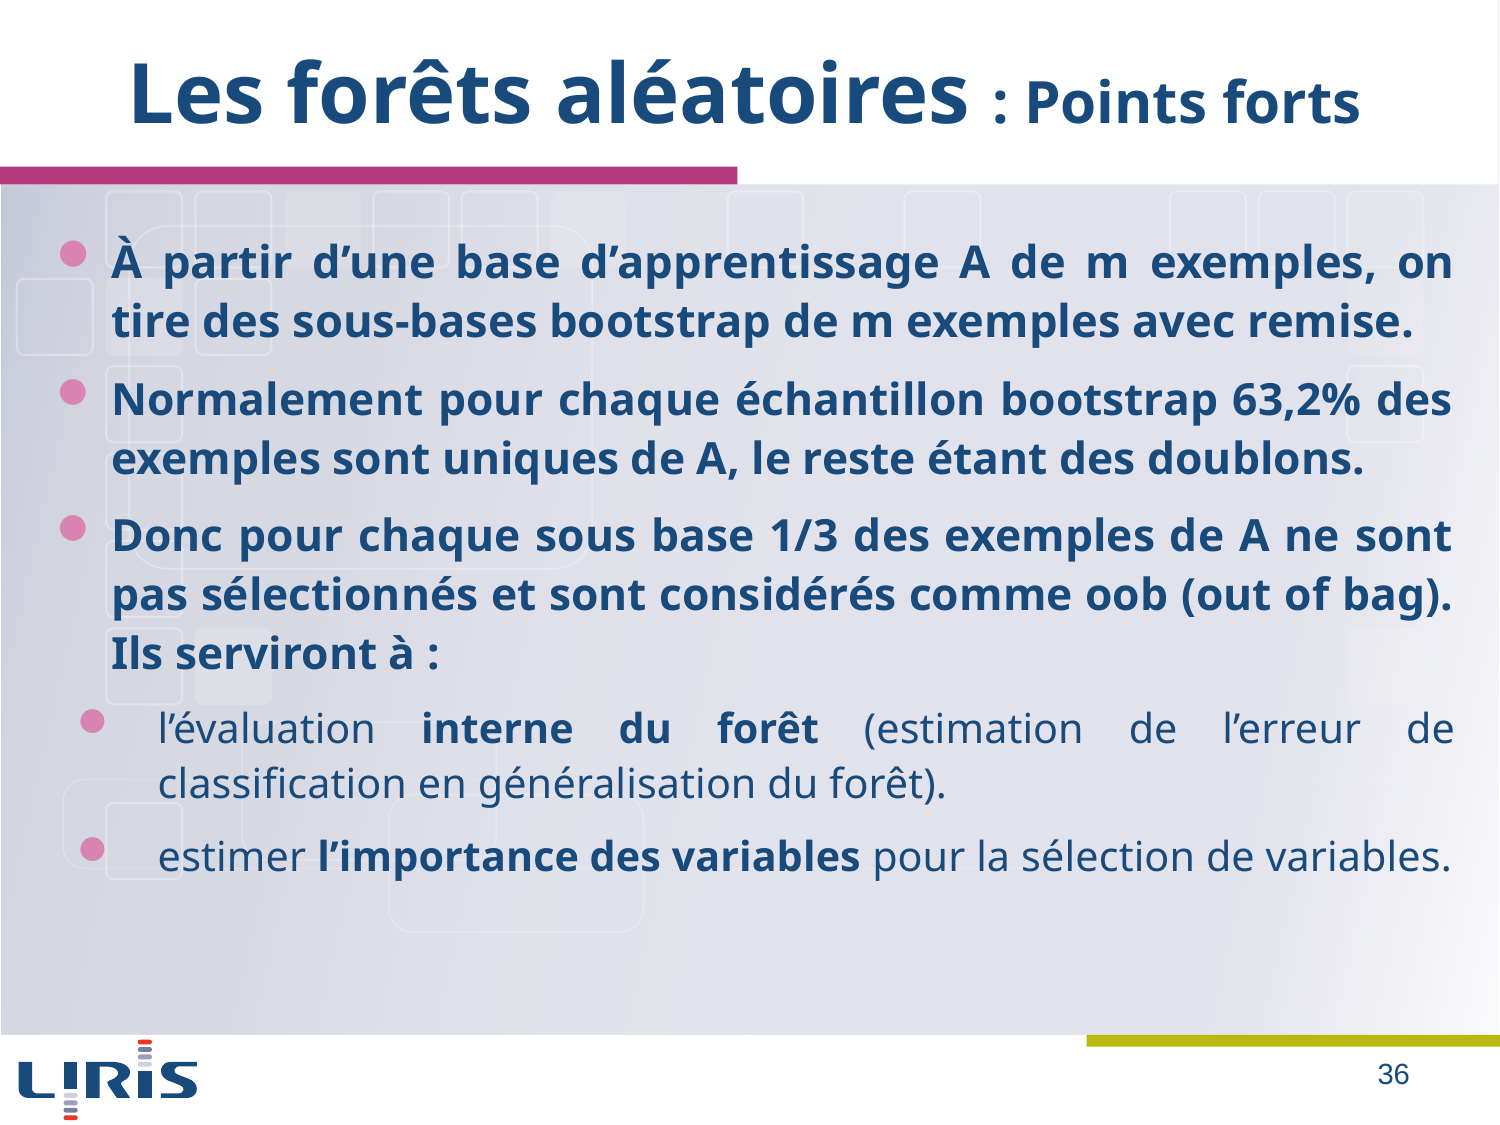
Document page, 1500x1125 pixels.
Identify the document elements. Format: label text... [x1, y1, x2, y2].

list À partir d’une base d’apprentissage A de m exemples, on tire des sous-bases bootstrap de m exemples avec remise. Normalement pour chaque échantillon bootstrap 63,2% des exemples sont uniques de A, le reste étant des doublons. Donc pour chaque sous base 1/3 des exemples de A ne sont pas sélectionnés et sont considérés comme oob (out of bag). Ils serviront à : l’évaluation interne du forêt (estimation de l’erreur de classification en généralisation du forêt). estimer l’importance des variables pour la sélection de variables. [41, 220, 1471, 1013]
slide_number 36 [1230, 1042, 1425, 1103]
picture [1, 185, 1499, 1034]
title Les forêts aléatoires : Points forts [106, 20, 1382, 159]
